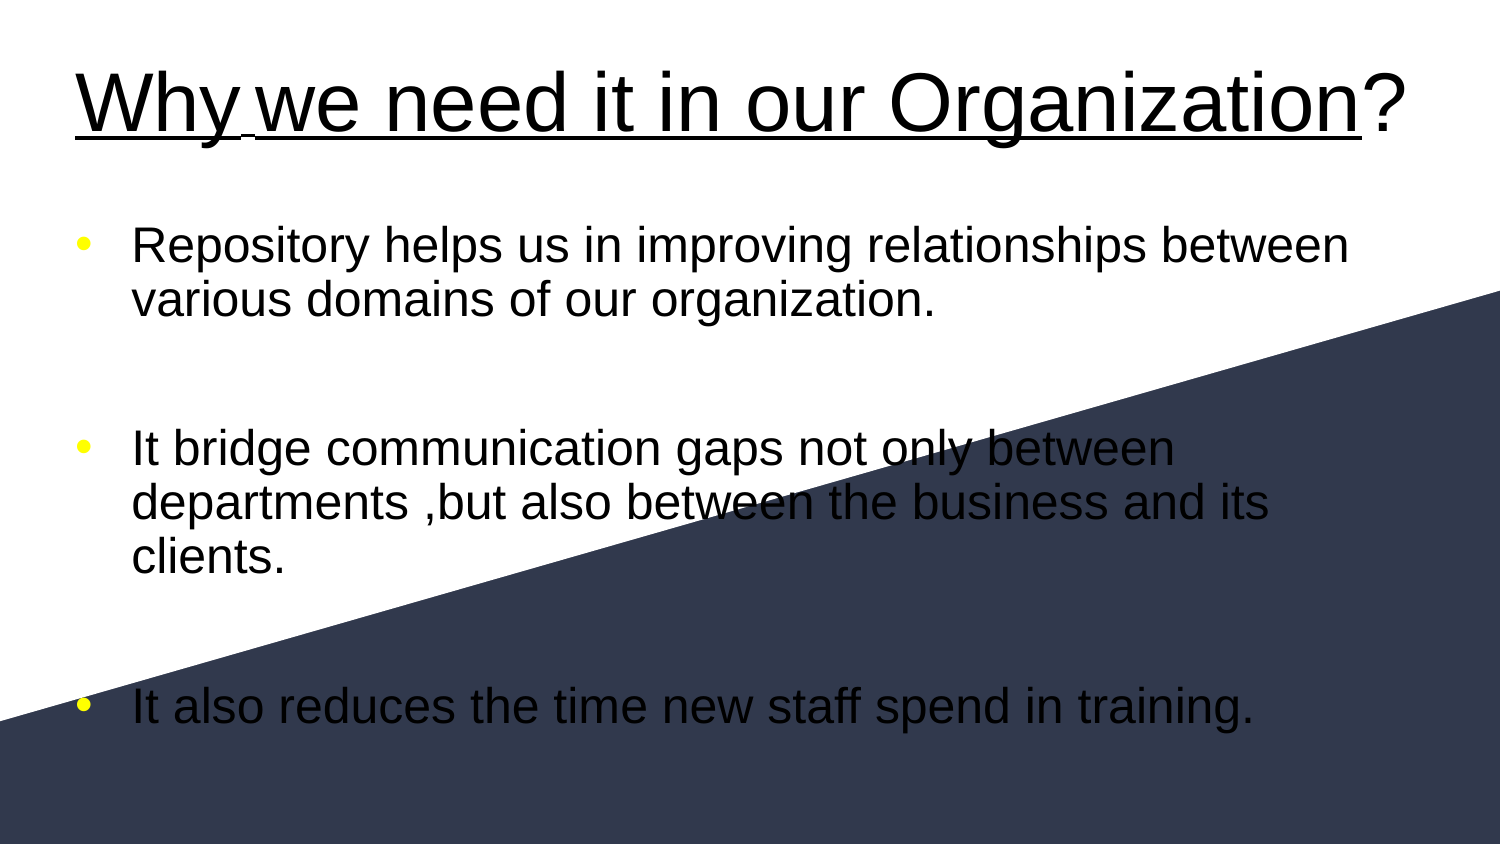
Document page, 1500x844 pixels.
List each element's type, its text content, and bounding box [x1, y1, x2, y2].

list Repository helps us in improving relationships between various domains of our organization. It bridge communication gaps not only between departments ,but also between the business and its clients. It also reduces the time new staff spend in training. [75, 219, 1425, 781]
title Why we need it in our Organization? [75, 33, 1425, 175]
